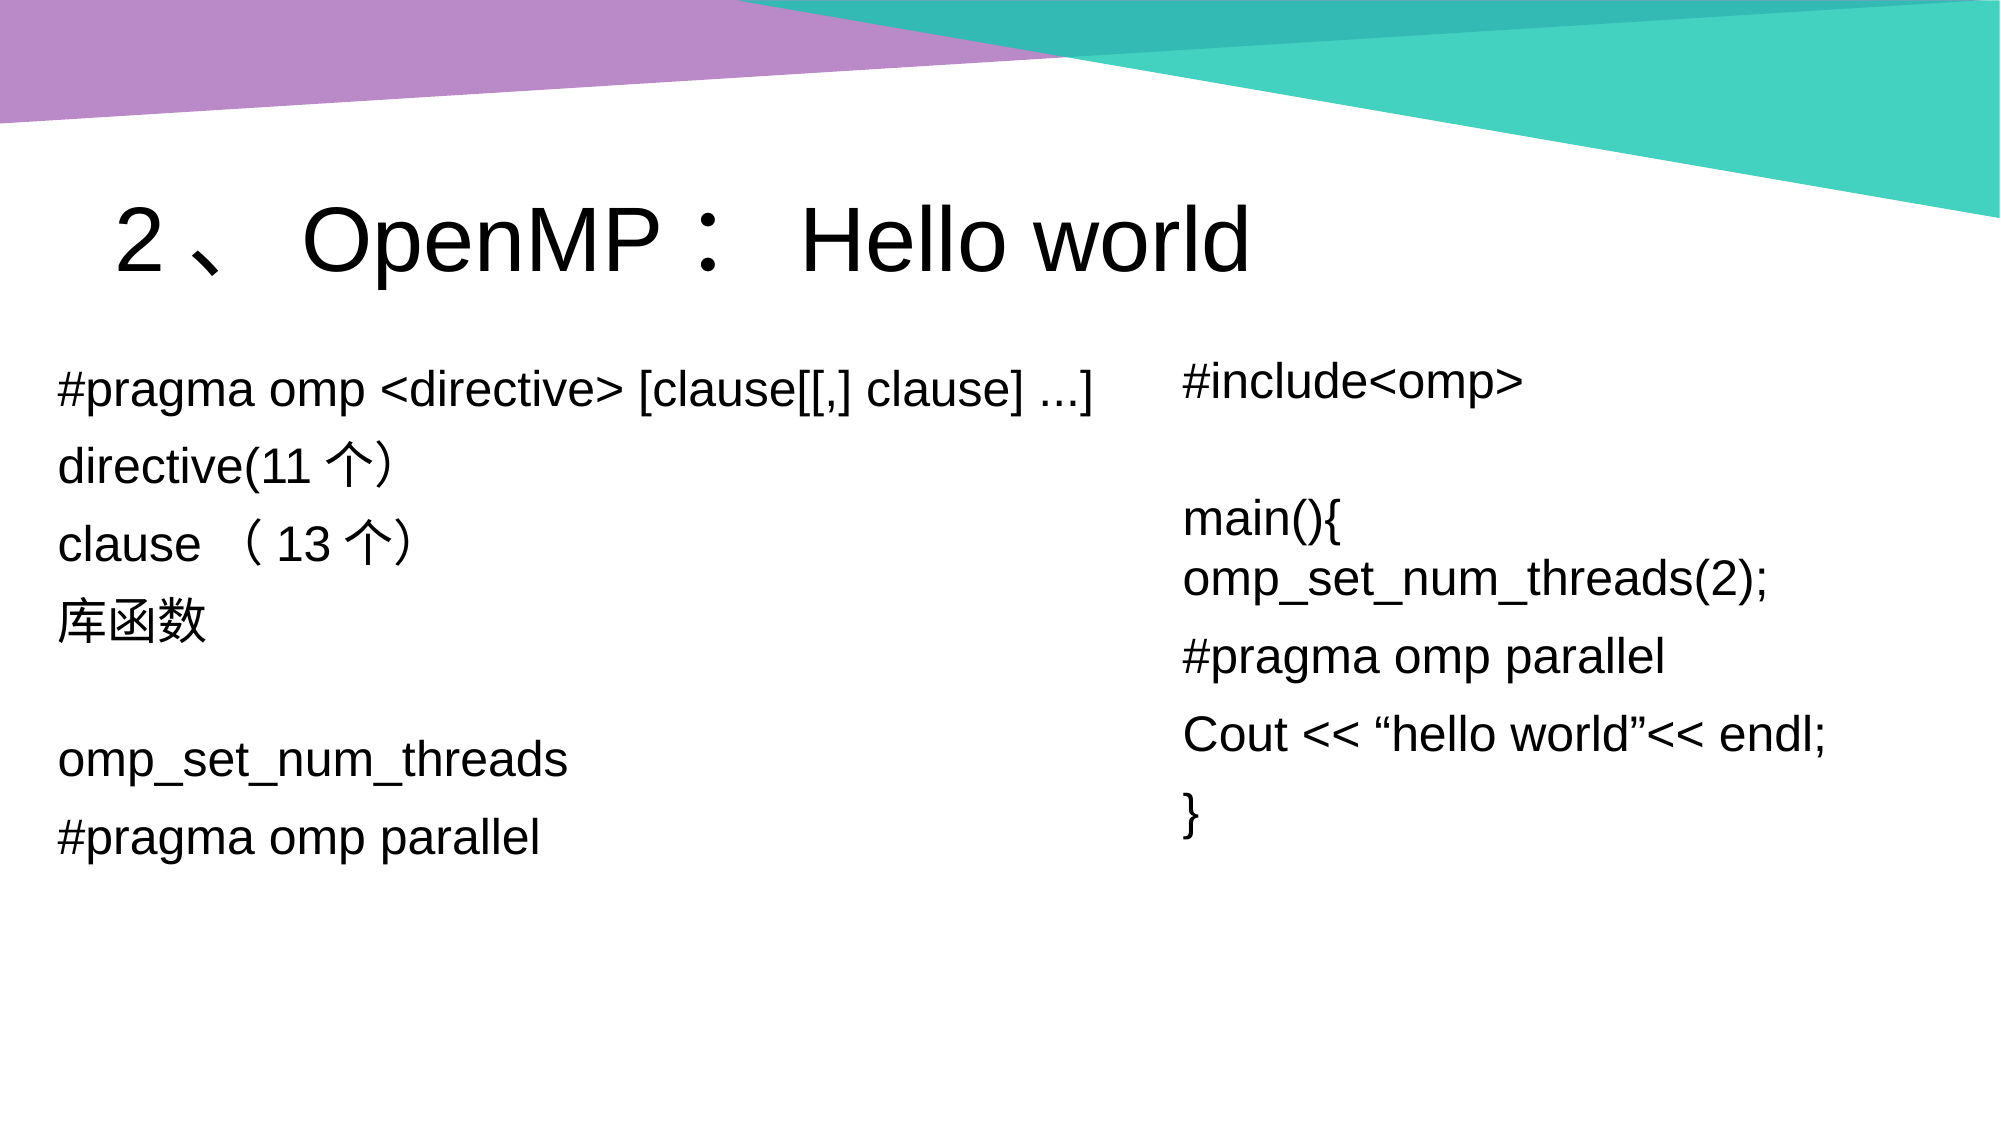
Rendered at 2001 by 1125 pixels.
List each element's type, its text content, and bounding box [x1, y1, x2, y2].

text_box [99, 323, 1900, 1059]
text_box 2、OpenMP：Hello world [99, 172, 1900, 298]
text_box #pragma omp <directive> [clause[[,] clause] ...] directive(11个） clause（13个） 库函数 omp_set_num_threads #pragma omp parallel [42, 330, 1134, 1066]
text_box #include<omp> main(){ omp_set_num_threads(2); #pragma omp parallel Cout << “hello world”<< endl; } [1167, 323, 1900, 997]
